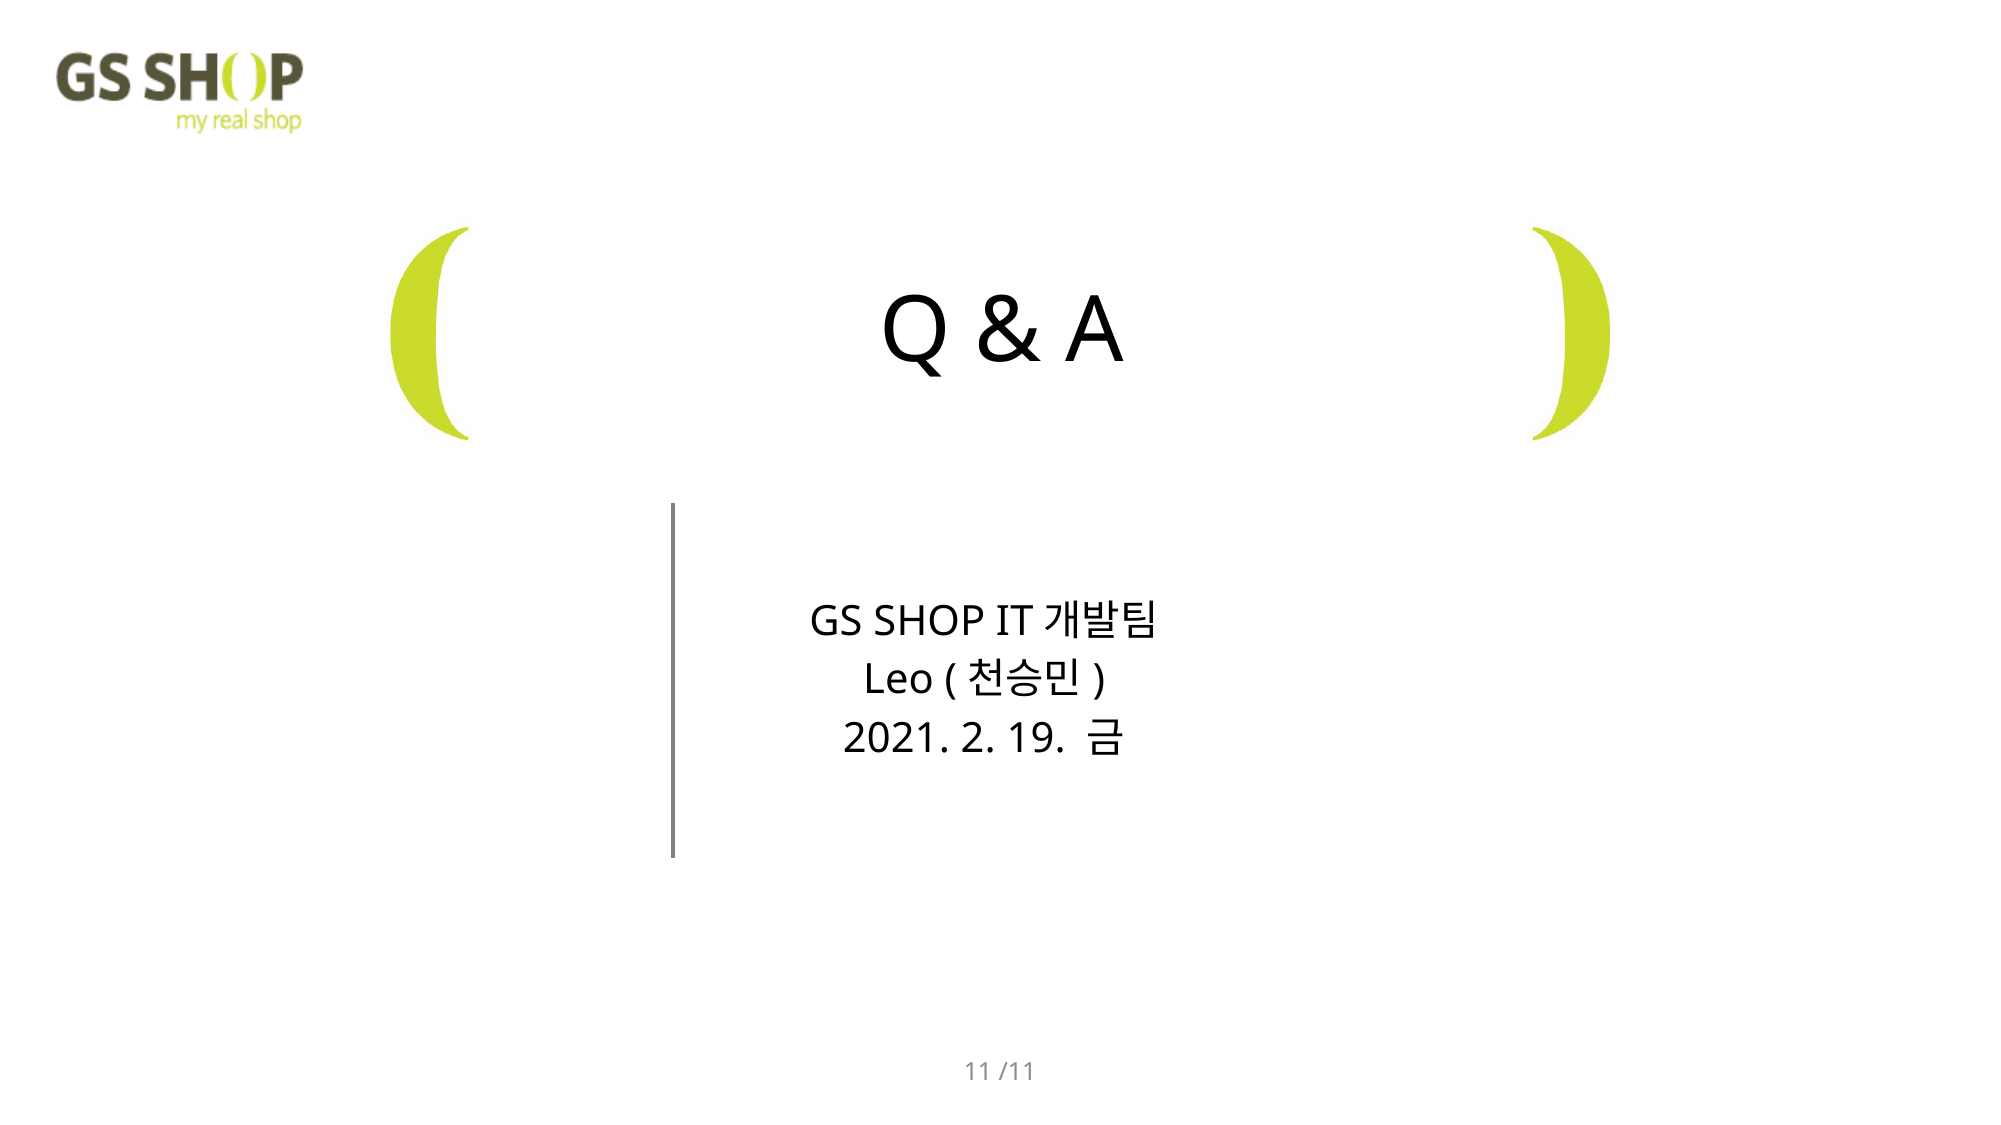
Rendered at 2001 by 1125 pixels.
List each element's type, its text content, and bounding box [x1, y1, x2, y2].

picture [49, 41, 315, 139]
picture [1527, 219, 1613, 445]
picture [387, 219, 474, 445]
slide_number 11 /11 [939, 1042, 1061, 1103]
text_box GS SHOP IT개발팀 Leo (천승민) 2021. 2. 19. 금 [704, 586, 1264, 769]
text_box Q & A [474, 261, 1527, 387]
